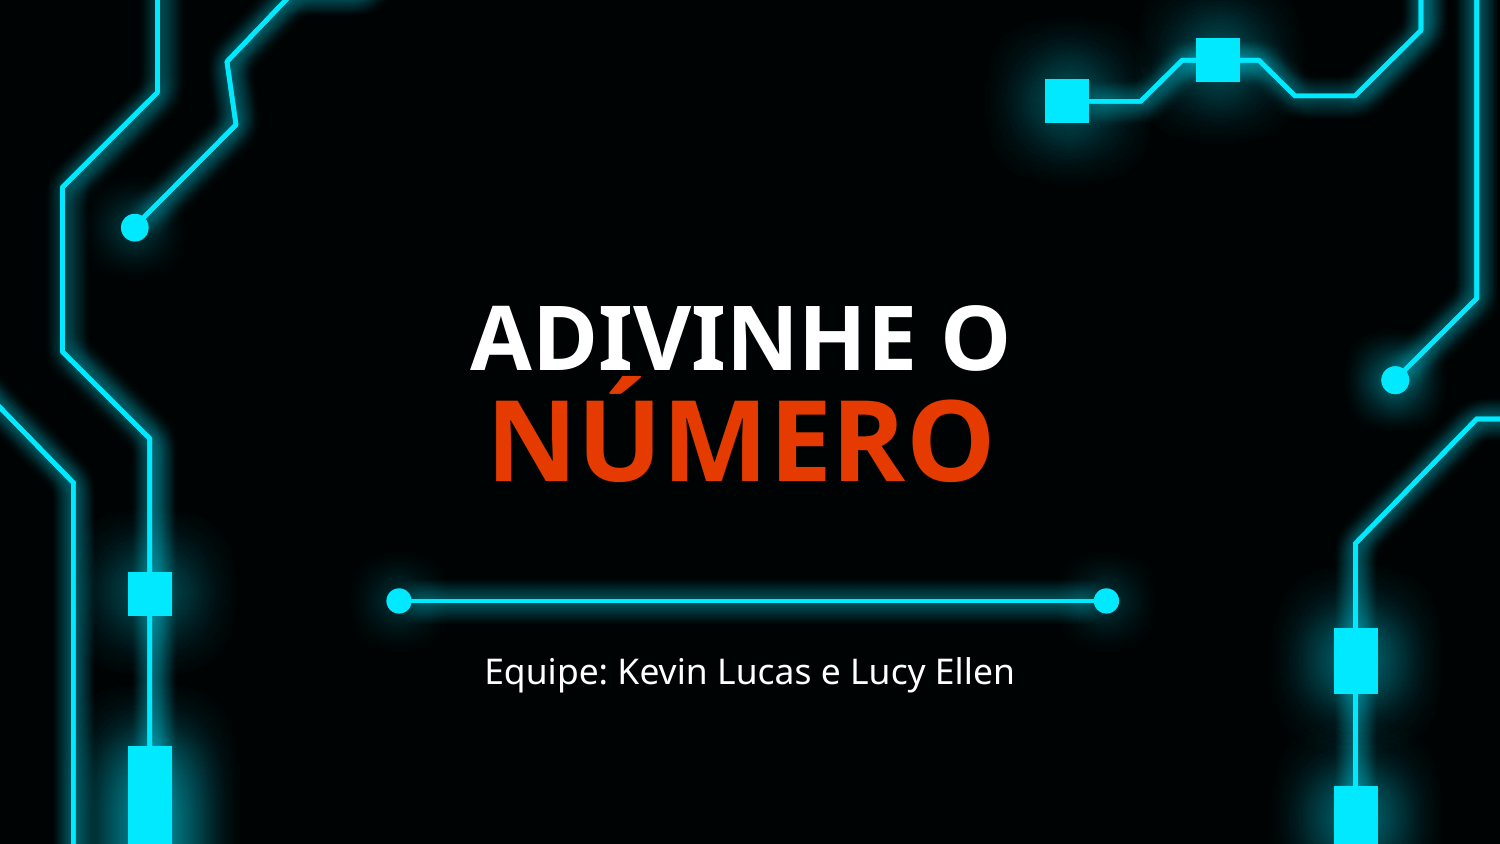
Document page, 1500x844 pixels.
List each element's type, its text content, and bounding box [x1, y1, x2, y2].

subtitle Equipe: Kevin Lucas e Lucy Ellen [362, 634, 1138, 696]
title ADIVINHE O NÚMERO [166, 191, 1339, 844]
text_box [387, 589, 1118, 613]
